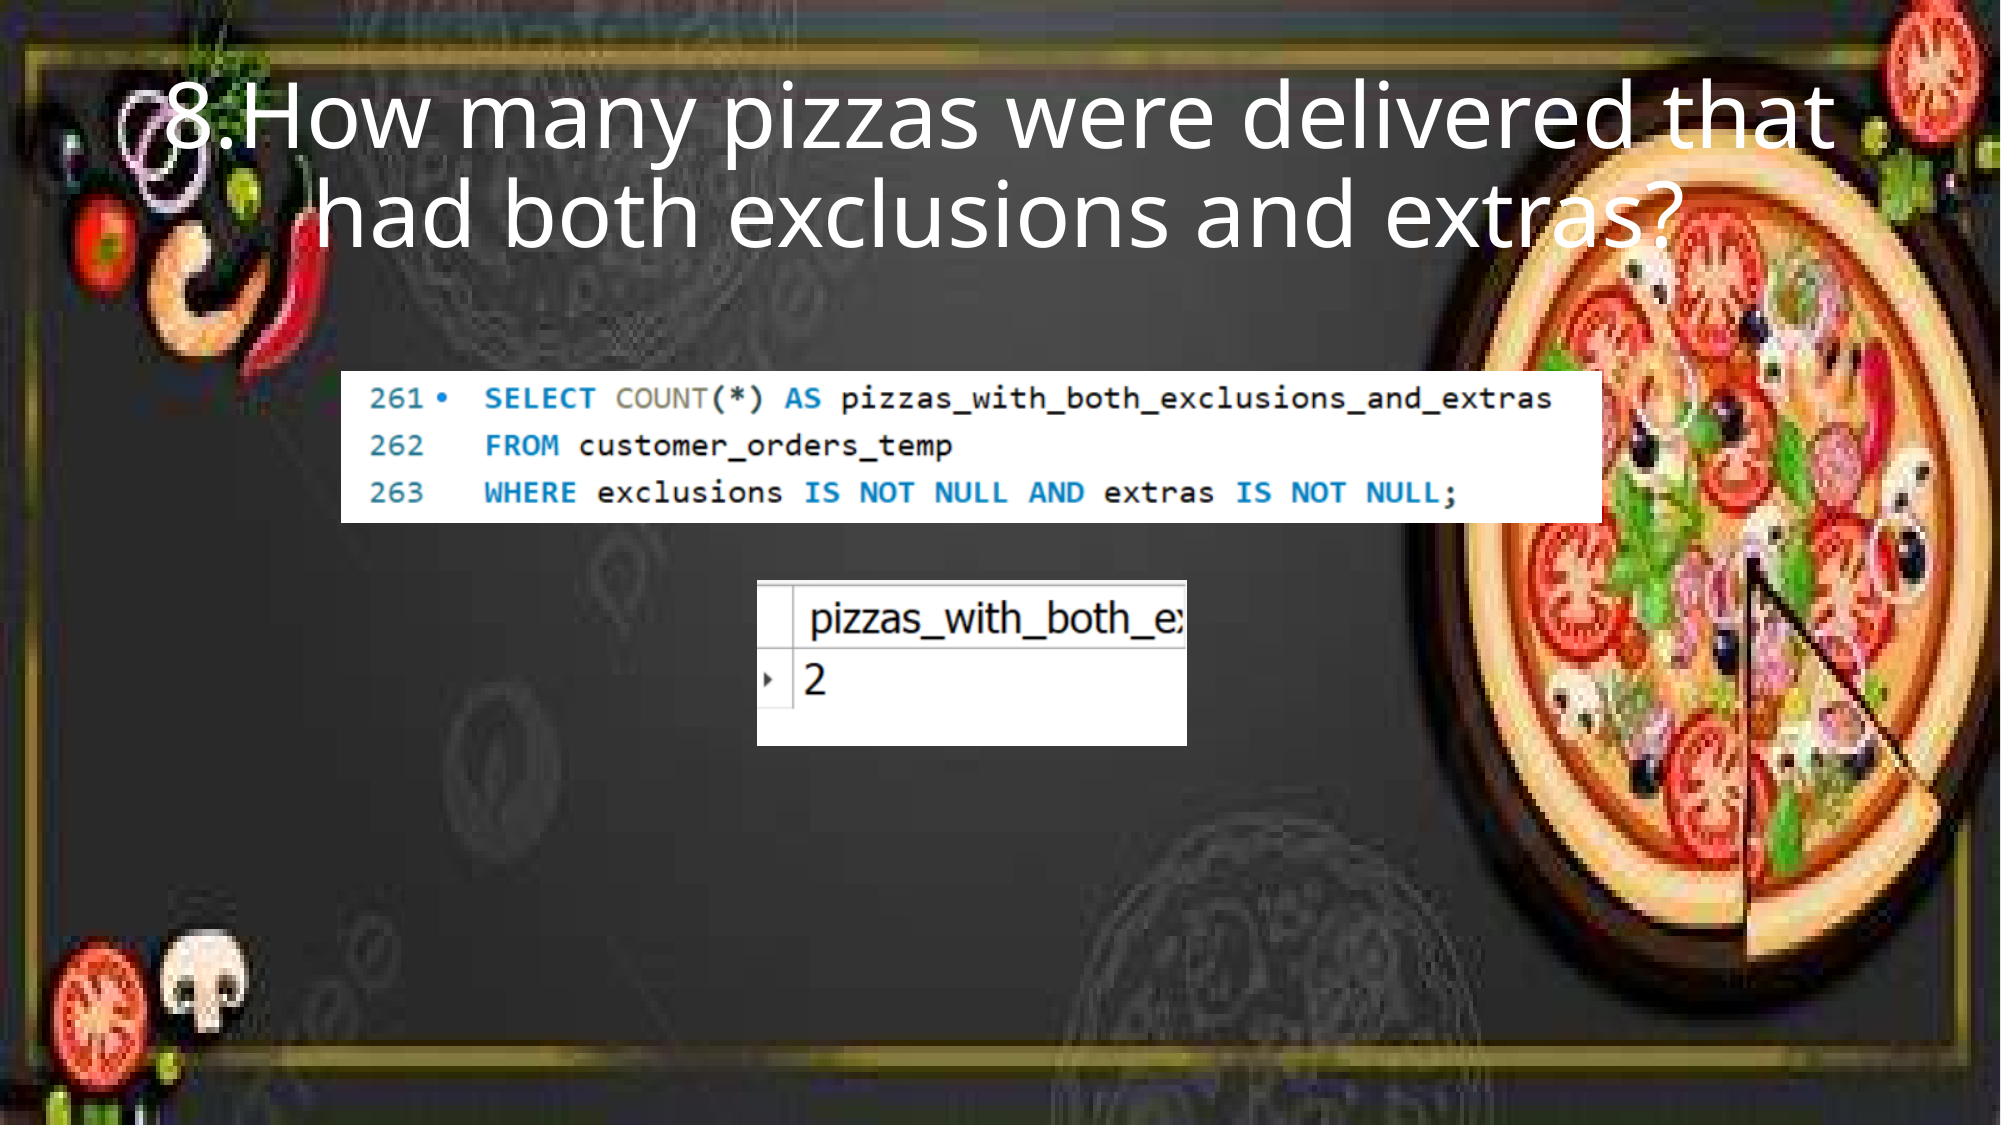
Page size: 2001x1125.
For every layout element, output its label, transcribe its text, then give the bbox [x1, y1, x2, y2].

title 8.How many pizzas were delivered that had both exclusions and extras? [137, 59, 1863, 278]
picture [0, 0, 2001, 1125]
